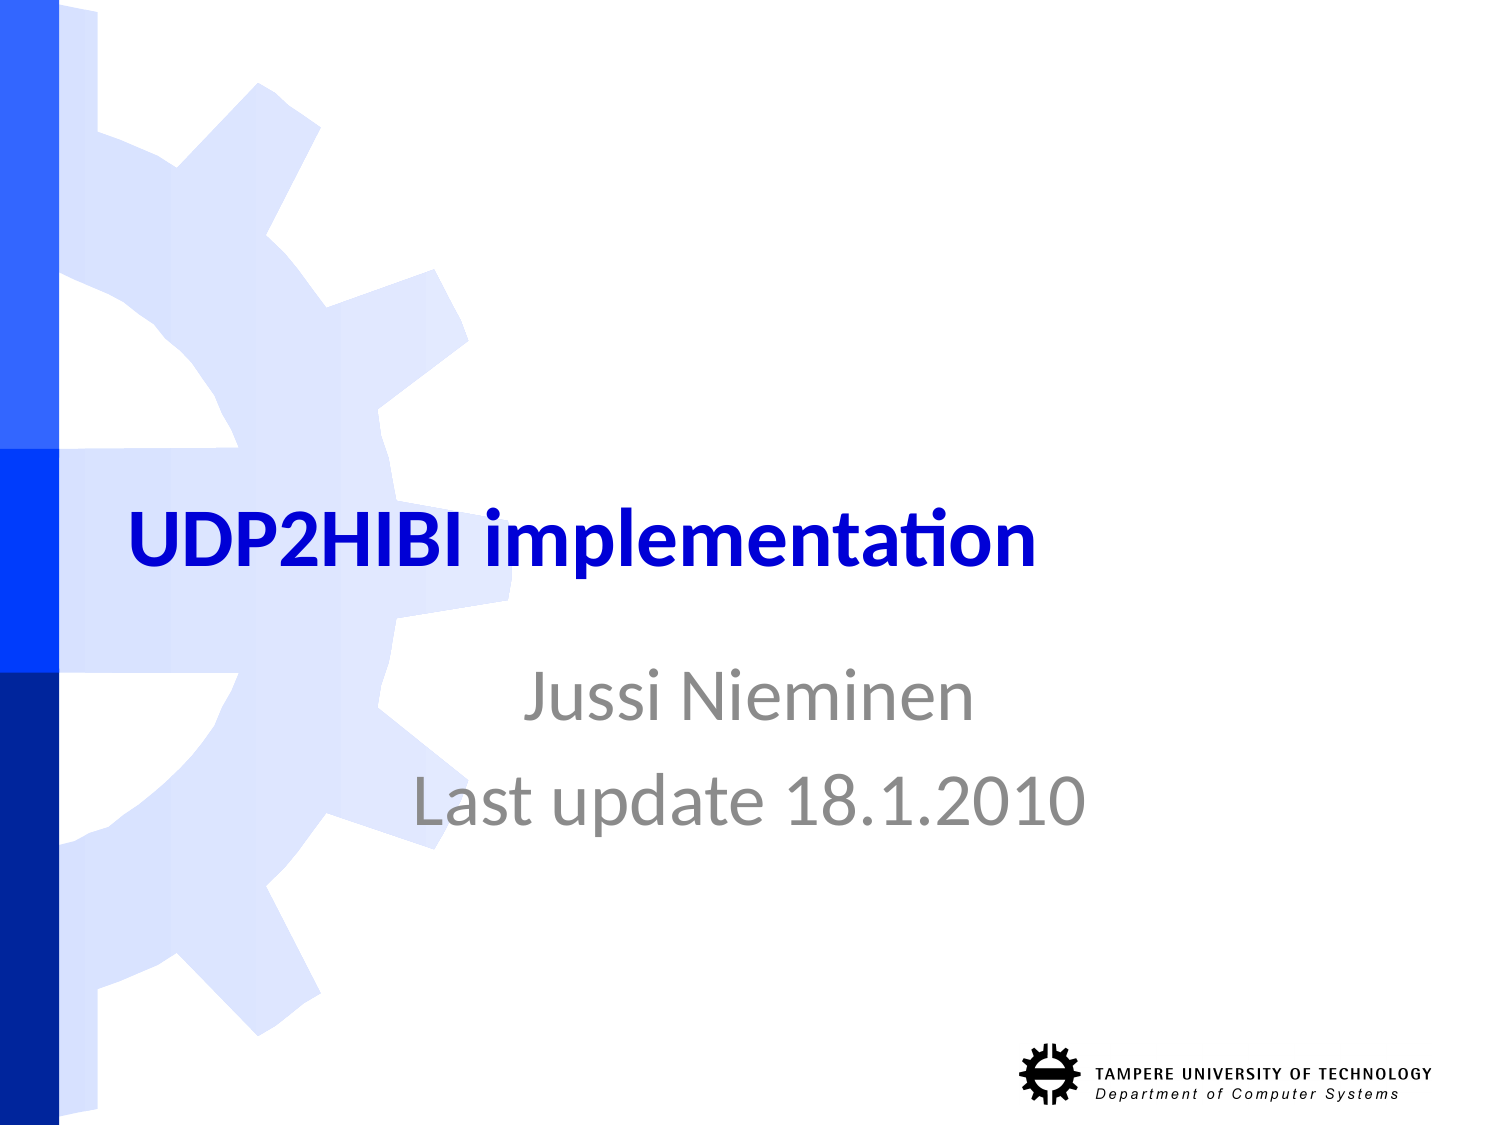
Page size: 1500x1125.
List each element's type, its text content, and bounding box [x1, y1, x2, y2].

picture [1019, 1043, 1432, 1105]
title UDP2HIBI implementation [112, 349, 1388, 591]
subtitle Jussi Nieminen Last update 18.1.2010 [224, 637, 1276, 926]
